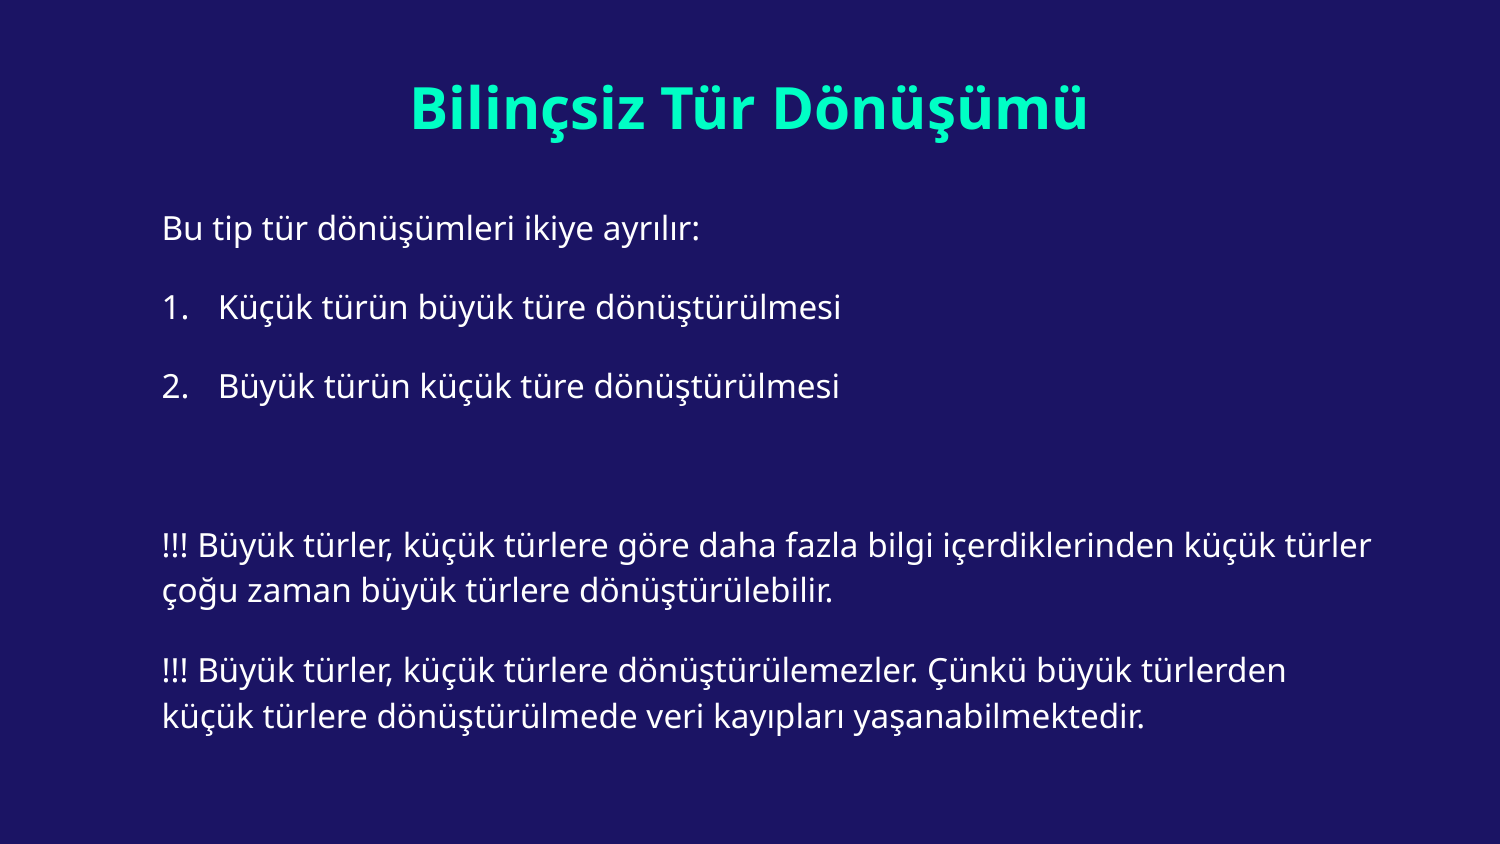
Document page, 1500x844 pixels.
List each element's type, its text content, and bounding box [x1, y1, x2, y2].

title Bilinçsiz Tür Dönüşümü [0, 56, 1500, 166]
text_box Bu tip tür dönüşümleri ikiye ayrılır: Küçük türün büyük türe dönüştürülmesi Büyük türün küçük türe dönüştürülmesi !!! Büyük türler, küçük türlere göre daha fazla bilgi içerdiklerinden küçük türler çoğu zaman büyük türlere dönüştürülebilir. !!! Büyük türler, küçük türlere dönüştürülemezler. Çünkü büyük türlerden küçük türlere dönüştürülmede veri kayıpları yaşanabilmektedir. [123, 186, 1390, 681]
